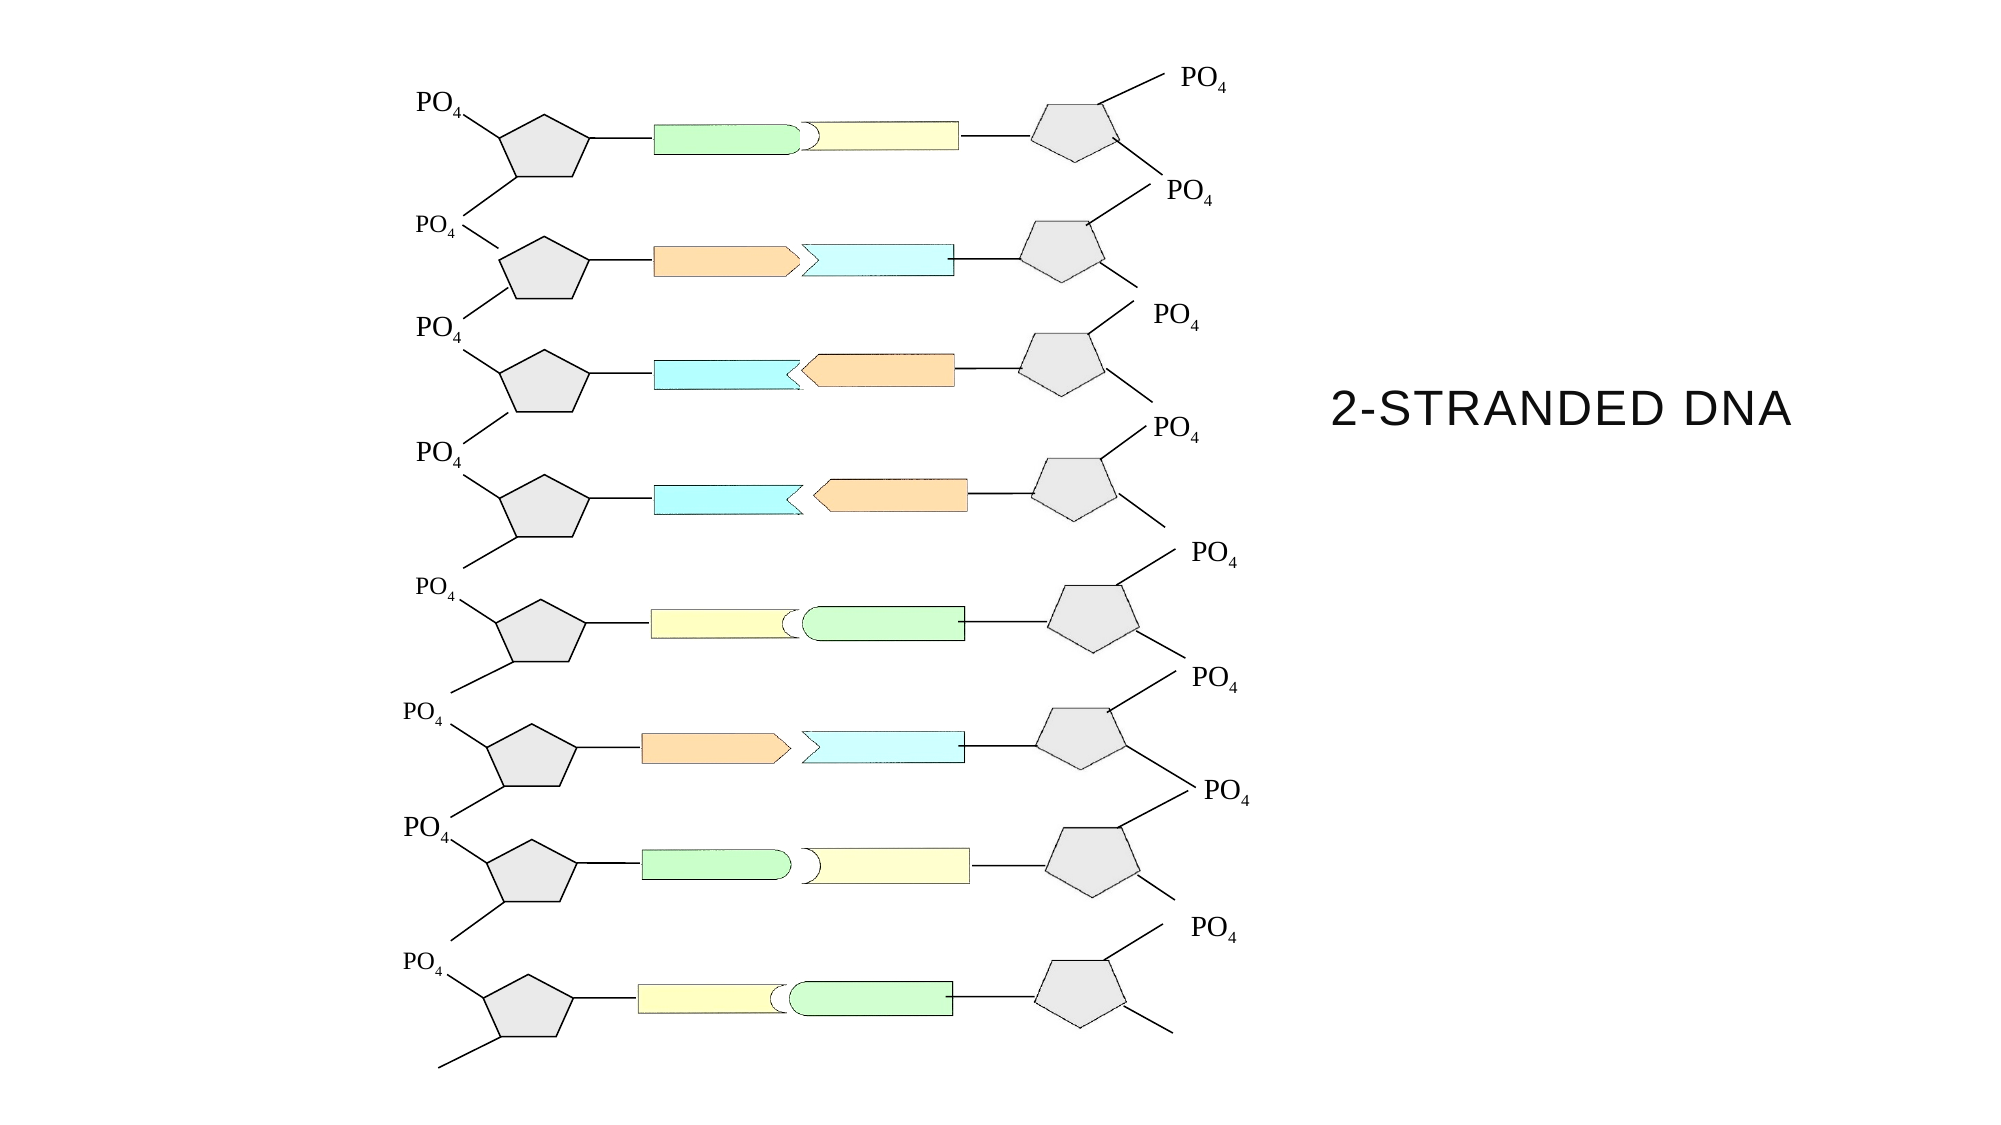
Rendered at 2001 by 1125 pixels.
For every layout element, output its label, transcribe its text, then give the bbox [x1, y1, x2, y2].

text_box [799, 49, 1243, 176]
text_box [799, 524, 1254, 646]
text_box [812, 399, 1216, 531]
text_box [787, 899, 1253, 1038]
title 2-stranded DNA [1315, 380, 1831, 443]
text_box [387, 74, 804, 1069]
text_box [799, 184, 1229, 293]
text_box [799, 299, 1216, 406]
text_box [799, 762, 1266, 909]
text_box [799, 649, 1254, 758]
